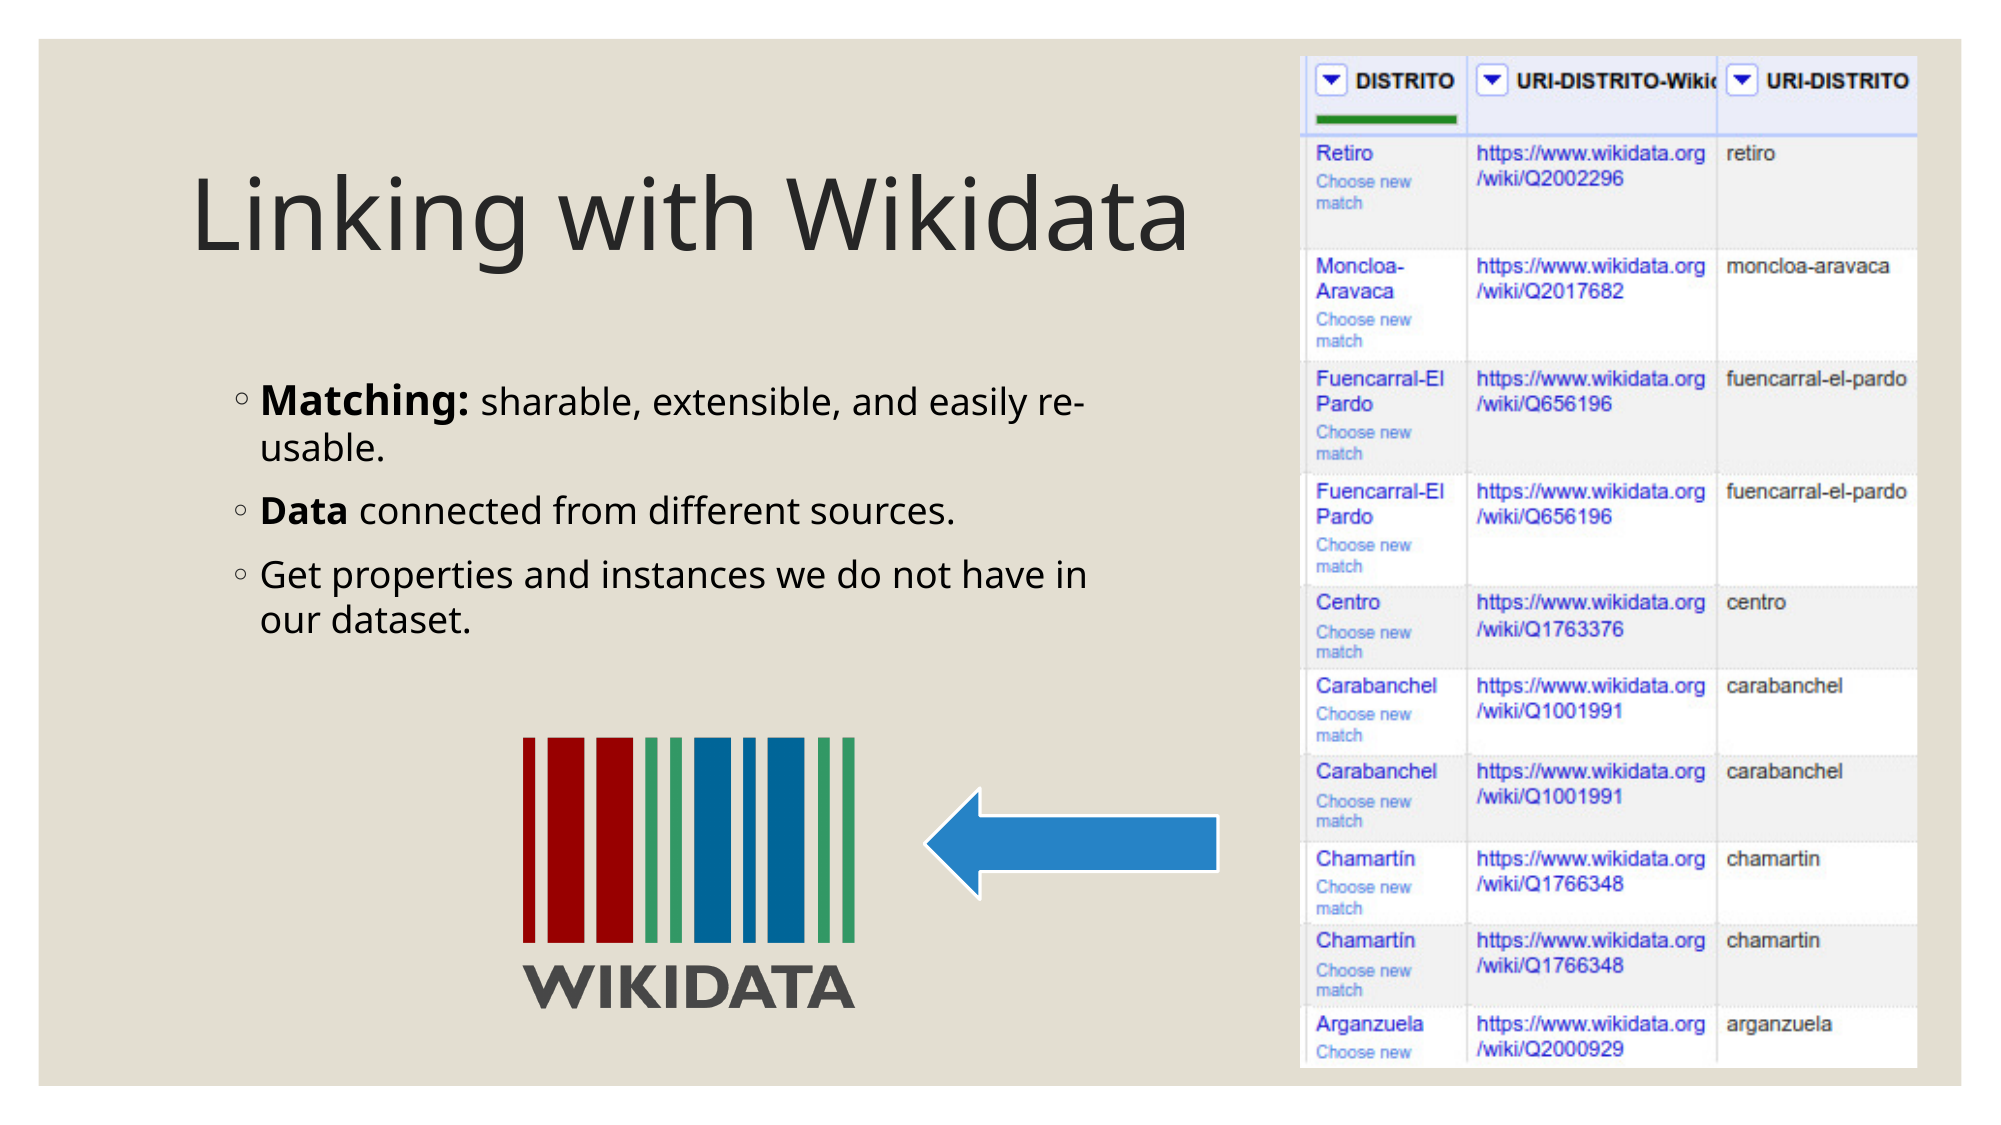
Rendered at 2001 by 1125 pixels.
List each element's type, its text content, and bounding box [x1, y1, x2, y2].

picture [1299, 56, 1918, 1068]
title Linking with Wikidata [174, 105, 1294, 331]
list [474, 720, 905, 1025]
text_box Matching: sharable, extensible, and easily re-usable. Data connected from different sources. Get properties and instances we do not have in our dataset. [214, 365, 1165, 716]
text_box [923, 786, 1220, 901]
